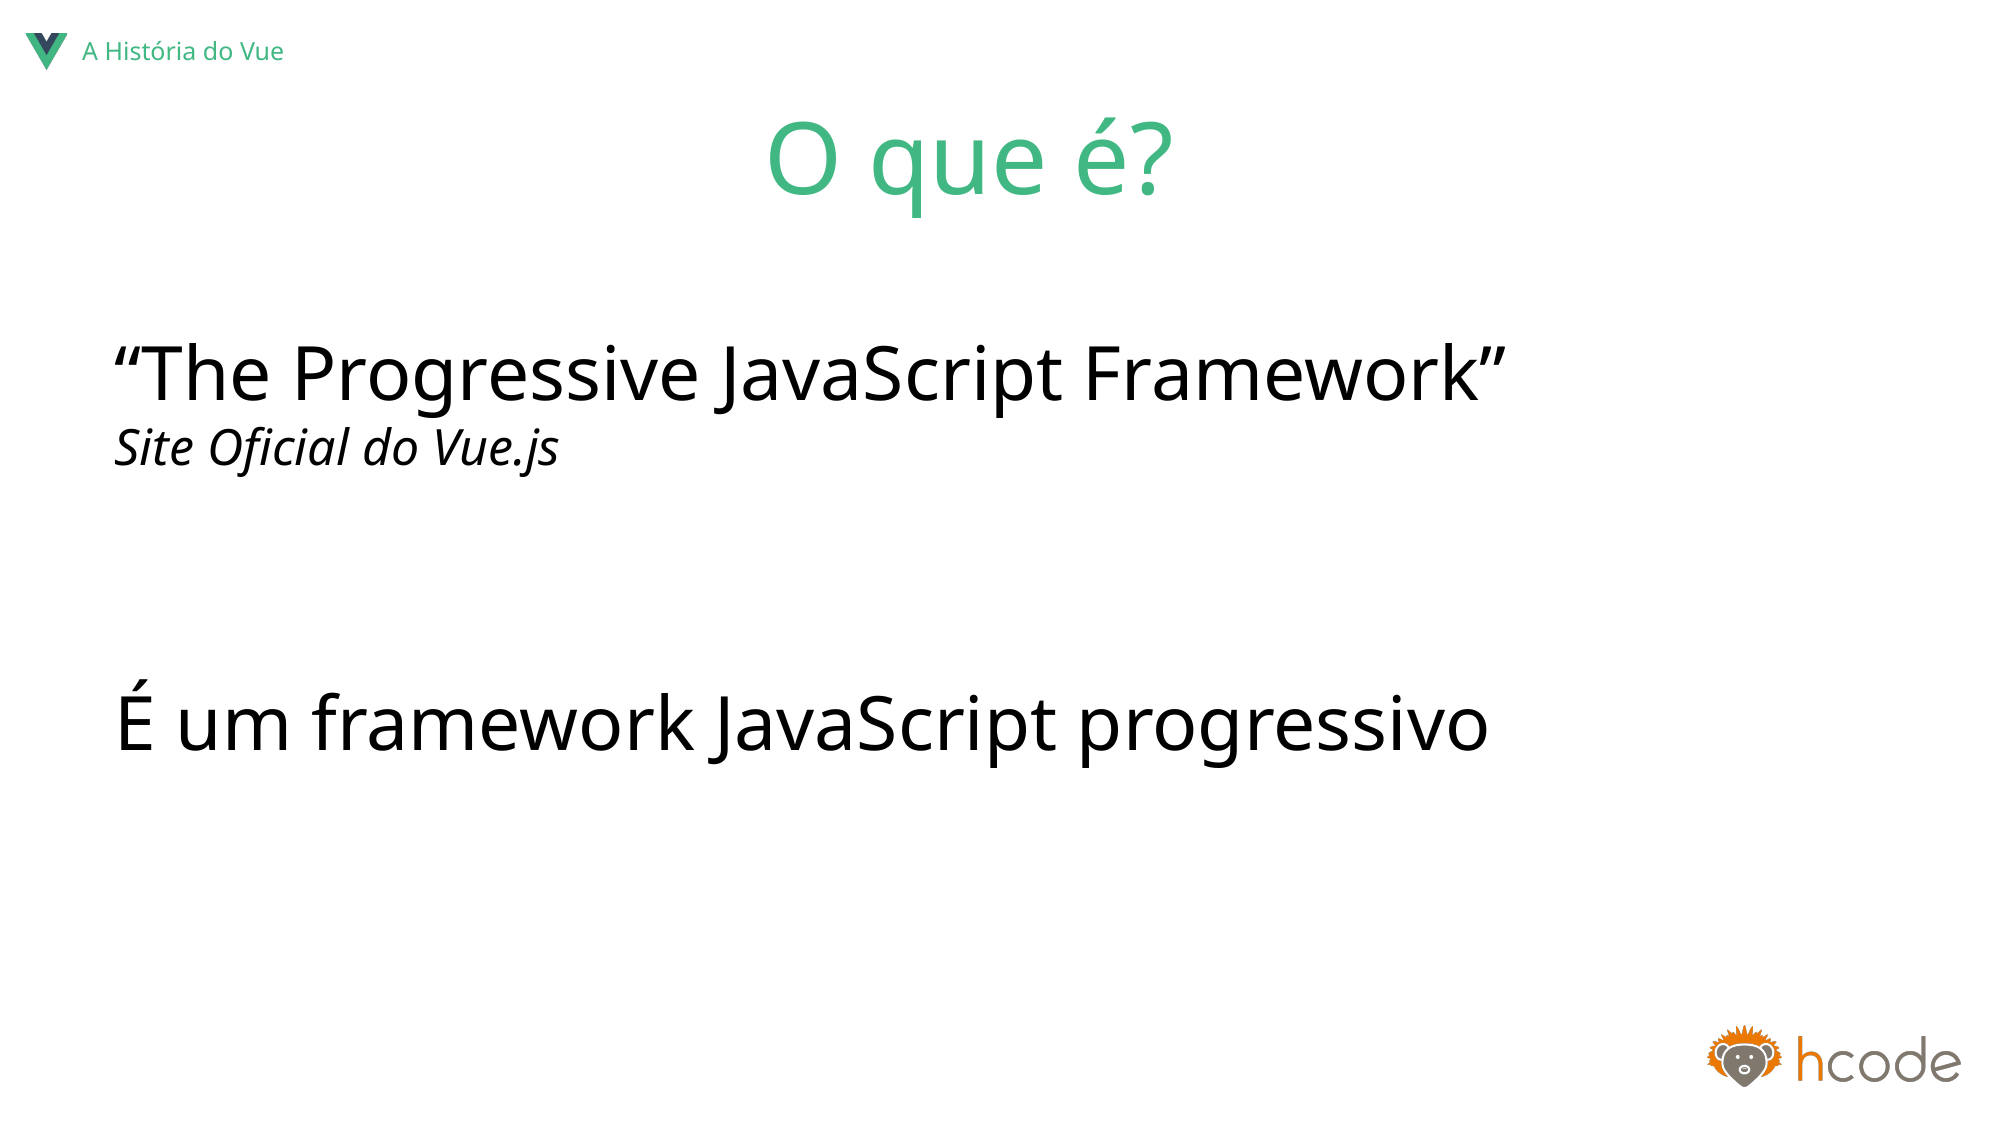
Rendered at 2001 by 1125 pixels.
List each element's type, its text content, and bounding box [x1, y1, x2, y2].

picture [25, 32, 68, 72]
text_box “The Progressive JavaScript Framework” Site Oficial do Vue.js [99, 325, 1799, 475]
text_box É um framework JavaScript progressivo [99, 660, 1675, 879]
picture [1707, 1025, 1962, 1087]
text_box O que é? [119, 70, 1819, 238]
text_box A História do Vue [67, 20, 1445, 84]
